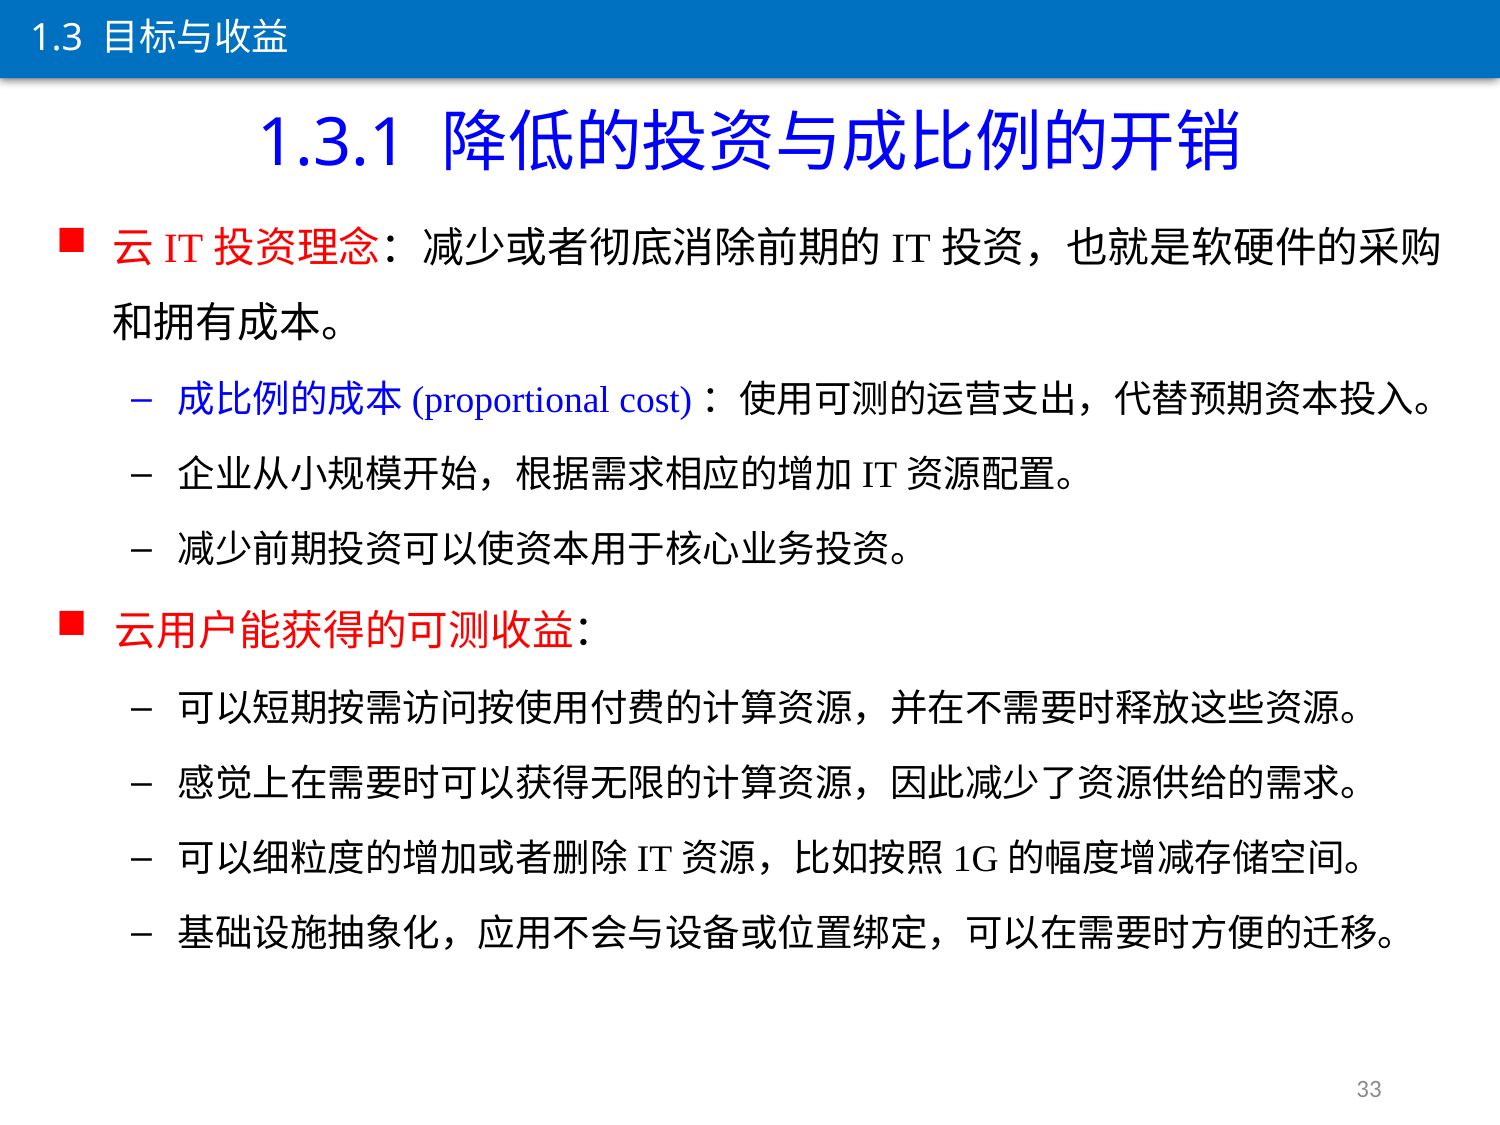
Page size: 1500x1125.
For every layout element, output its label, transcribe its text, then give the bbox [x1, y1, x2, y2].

text_box 云IT投资理念：减少或者彻底消除前期的IT投资，也就是软硬件的采购和拥有成本。 成比例的成本(proportional cost)：使用可测的运营支出，代替预期资本投入。 企业从小规模开始，根据需求相应的增加IT资源配置。 减少前期投资可以使资本用于核心业务投资。 云用户能获得的可测收益： 可以短期按需访问按使用付费的计算资源，并在不需要时释放这些资源。 感觉上在需要时可以获得无限的计算资源，因此减少了资源供给的需求。 可以细粒度的增加或者删除IT资源，比如按照1G的幅度增减存储空间。 基础设施抽象化，应用不会与设备或位置绑定，可以在需要时方便的迁移。 [41, 188, 1471, 962]
slide_number 33 [1059, 1057, 1397, 1118]
text_box [0, 0, 1500, 79]
text_box 1.3 目标与收益 [15, 5, 305, 66]
text_box 1.3.1 降低的投资与成比例的开销 [0, 91, 1500, 187]
